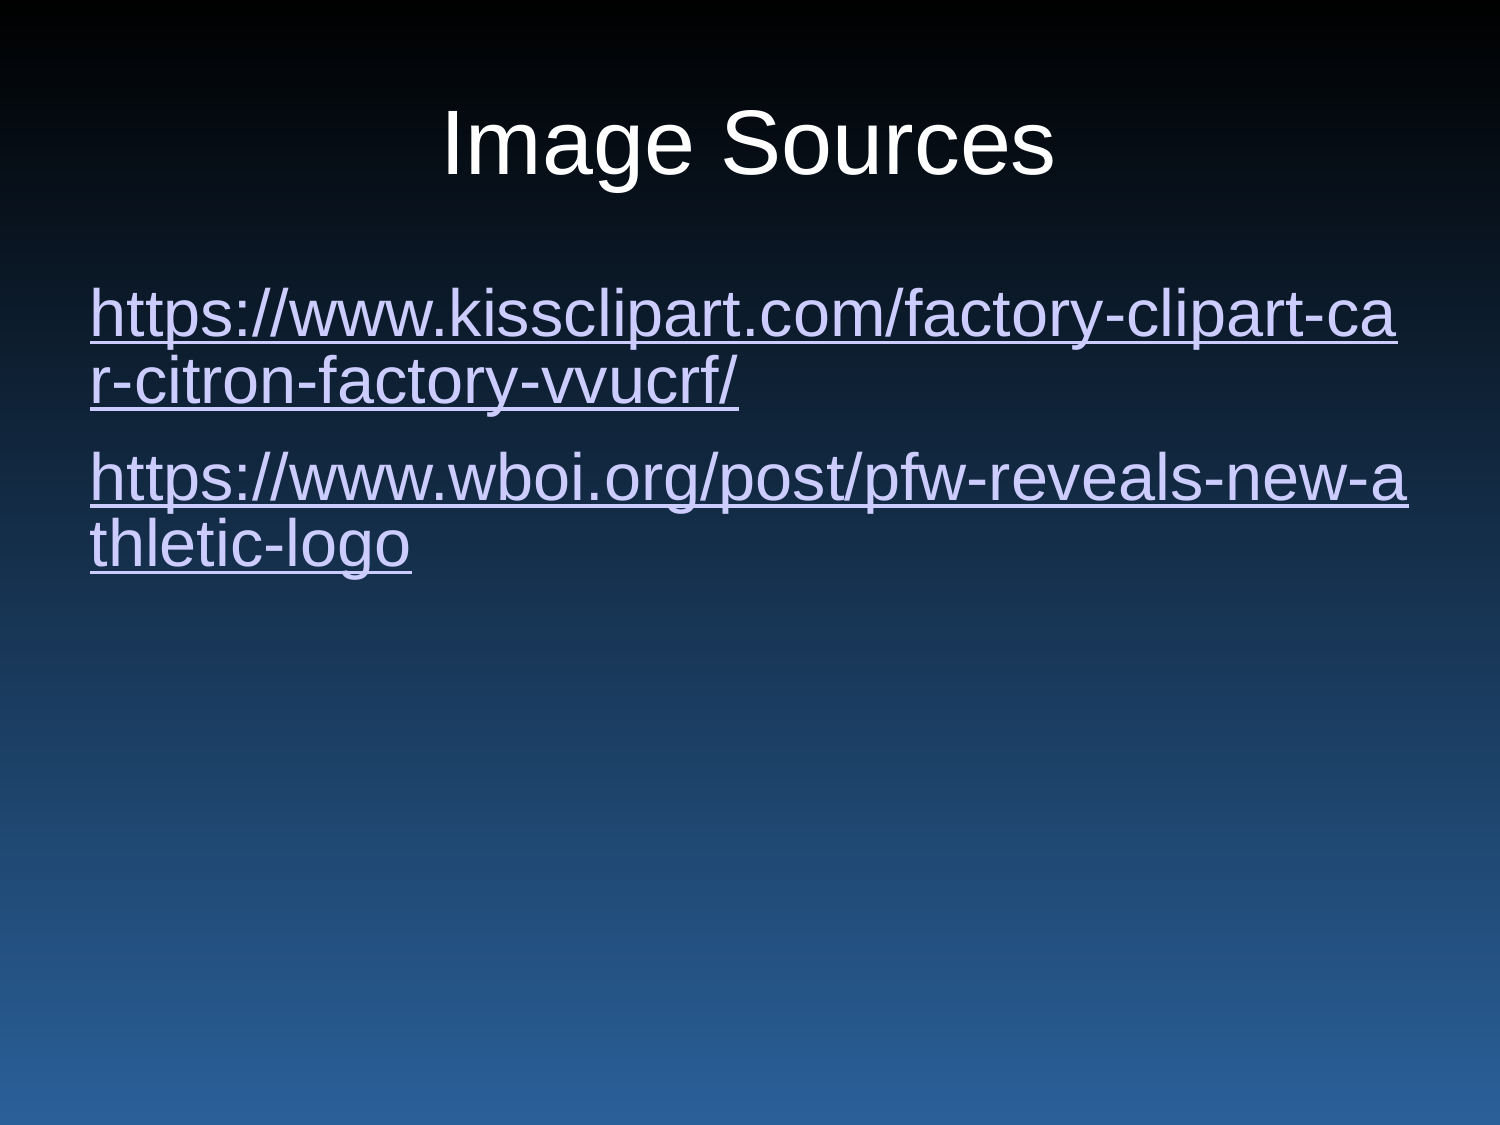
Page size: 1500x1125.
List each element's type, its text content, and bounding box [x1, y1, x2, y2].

title Image Sources [75, 45, 1424, 232]
list https://www.kissclipart.com/factory-clipart-car-citron-factory-vvucrf/ https://www.wboi.org/post/pfw-reveals-new-athletic-logo [75, 262, 1424, 1004]
